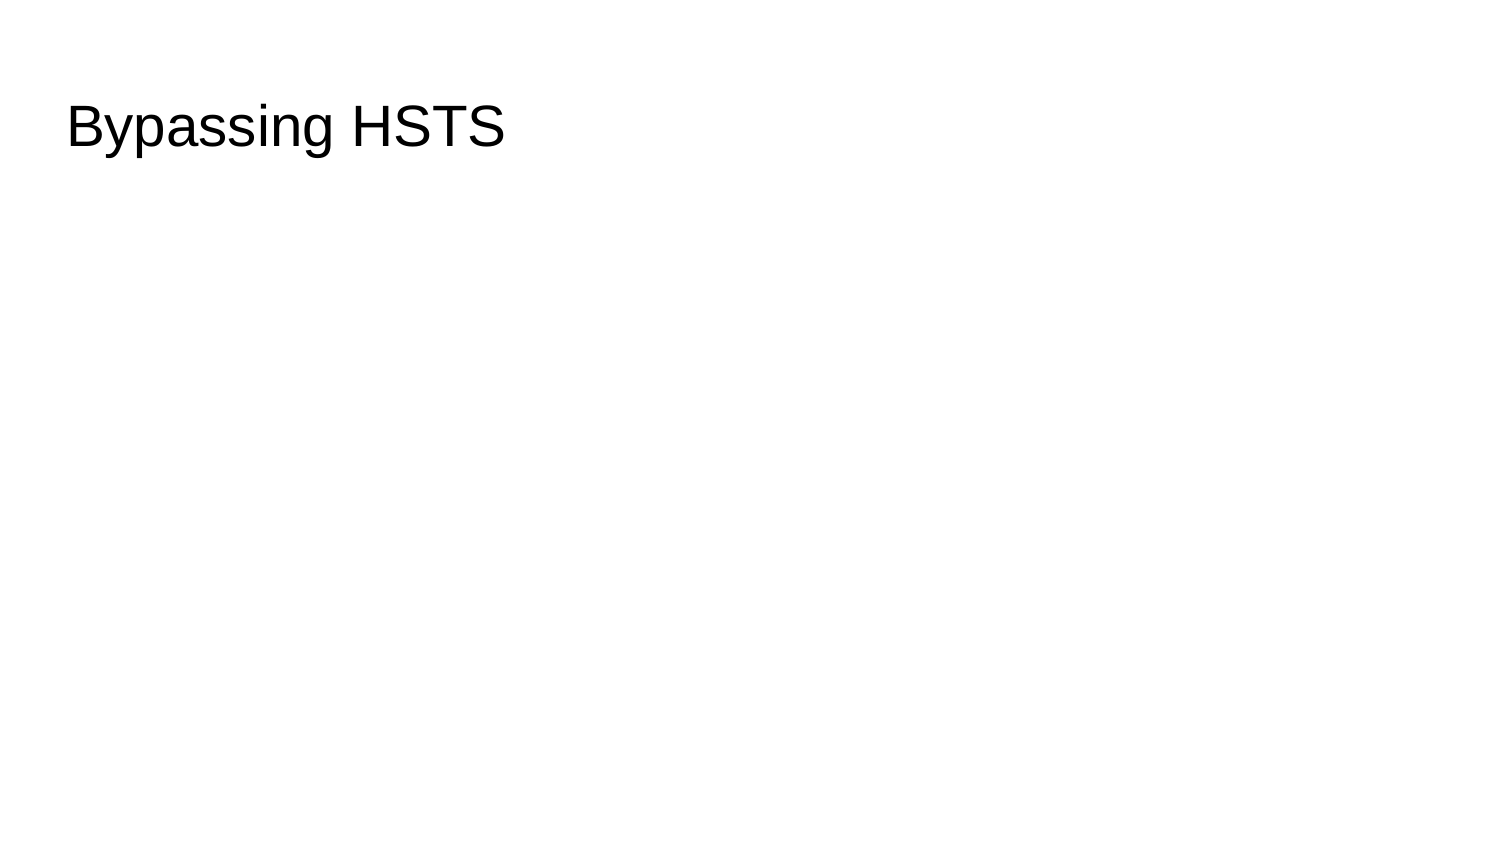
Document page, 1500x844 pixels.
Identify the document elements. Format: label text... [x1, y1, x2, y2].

title Bypassing HSTS [51, 72, 1449, 167]
